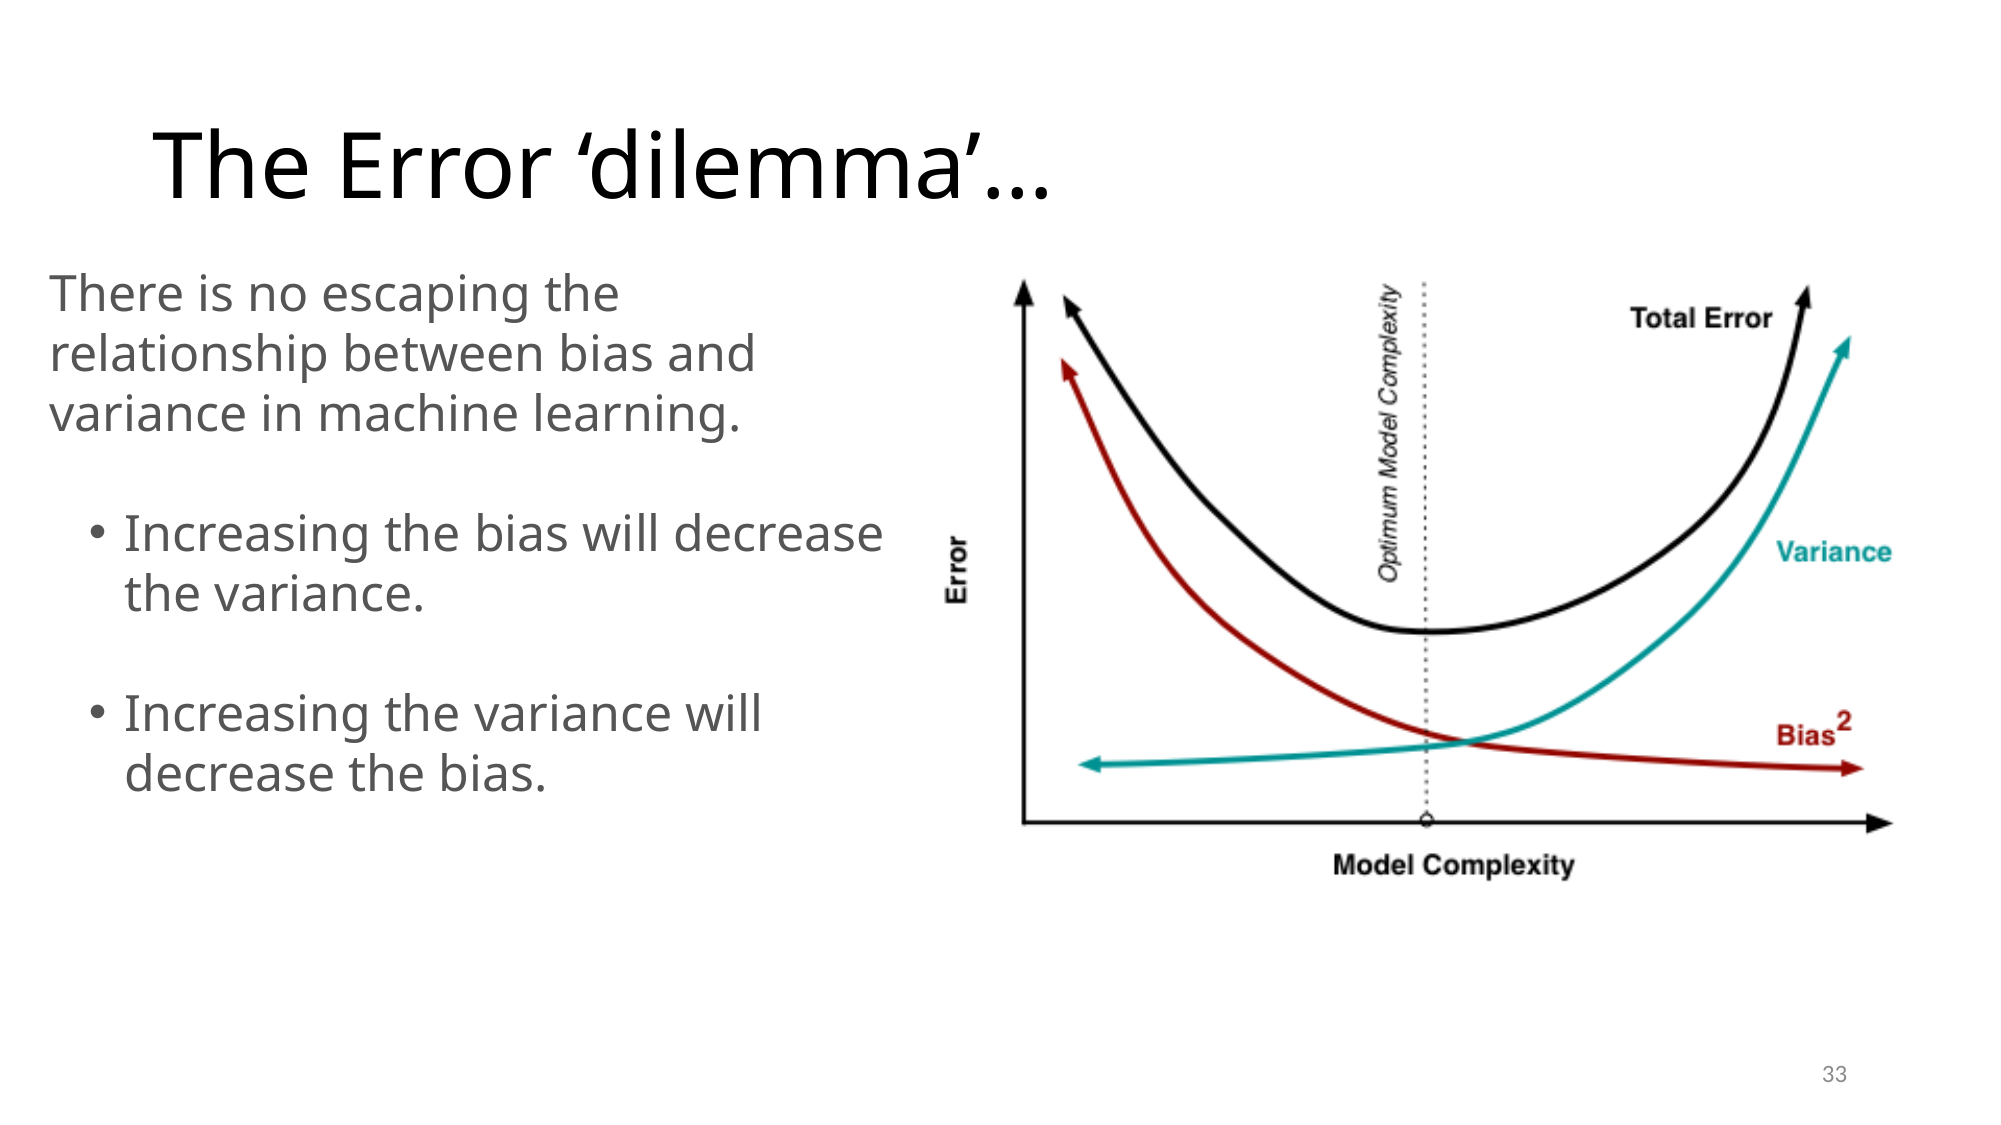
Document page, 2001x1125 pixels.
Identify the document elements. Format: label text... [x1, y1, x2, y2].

title The Error ‘dilemma’… [137, 59, 1863, 253]
text_box There is no escaping the relationship between bias and variance in machine learning. Increasing the bias will decrease the variance. Increasing the variance will decrease the bias. [34, 253, 920, 809]
picture [920, 253, 1946, 898]
slide_number 33 [1412, 1042, 1863, 1103]
